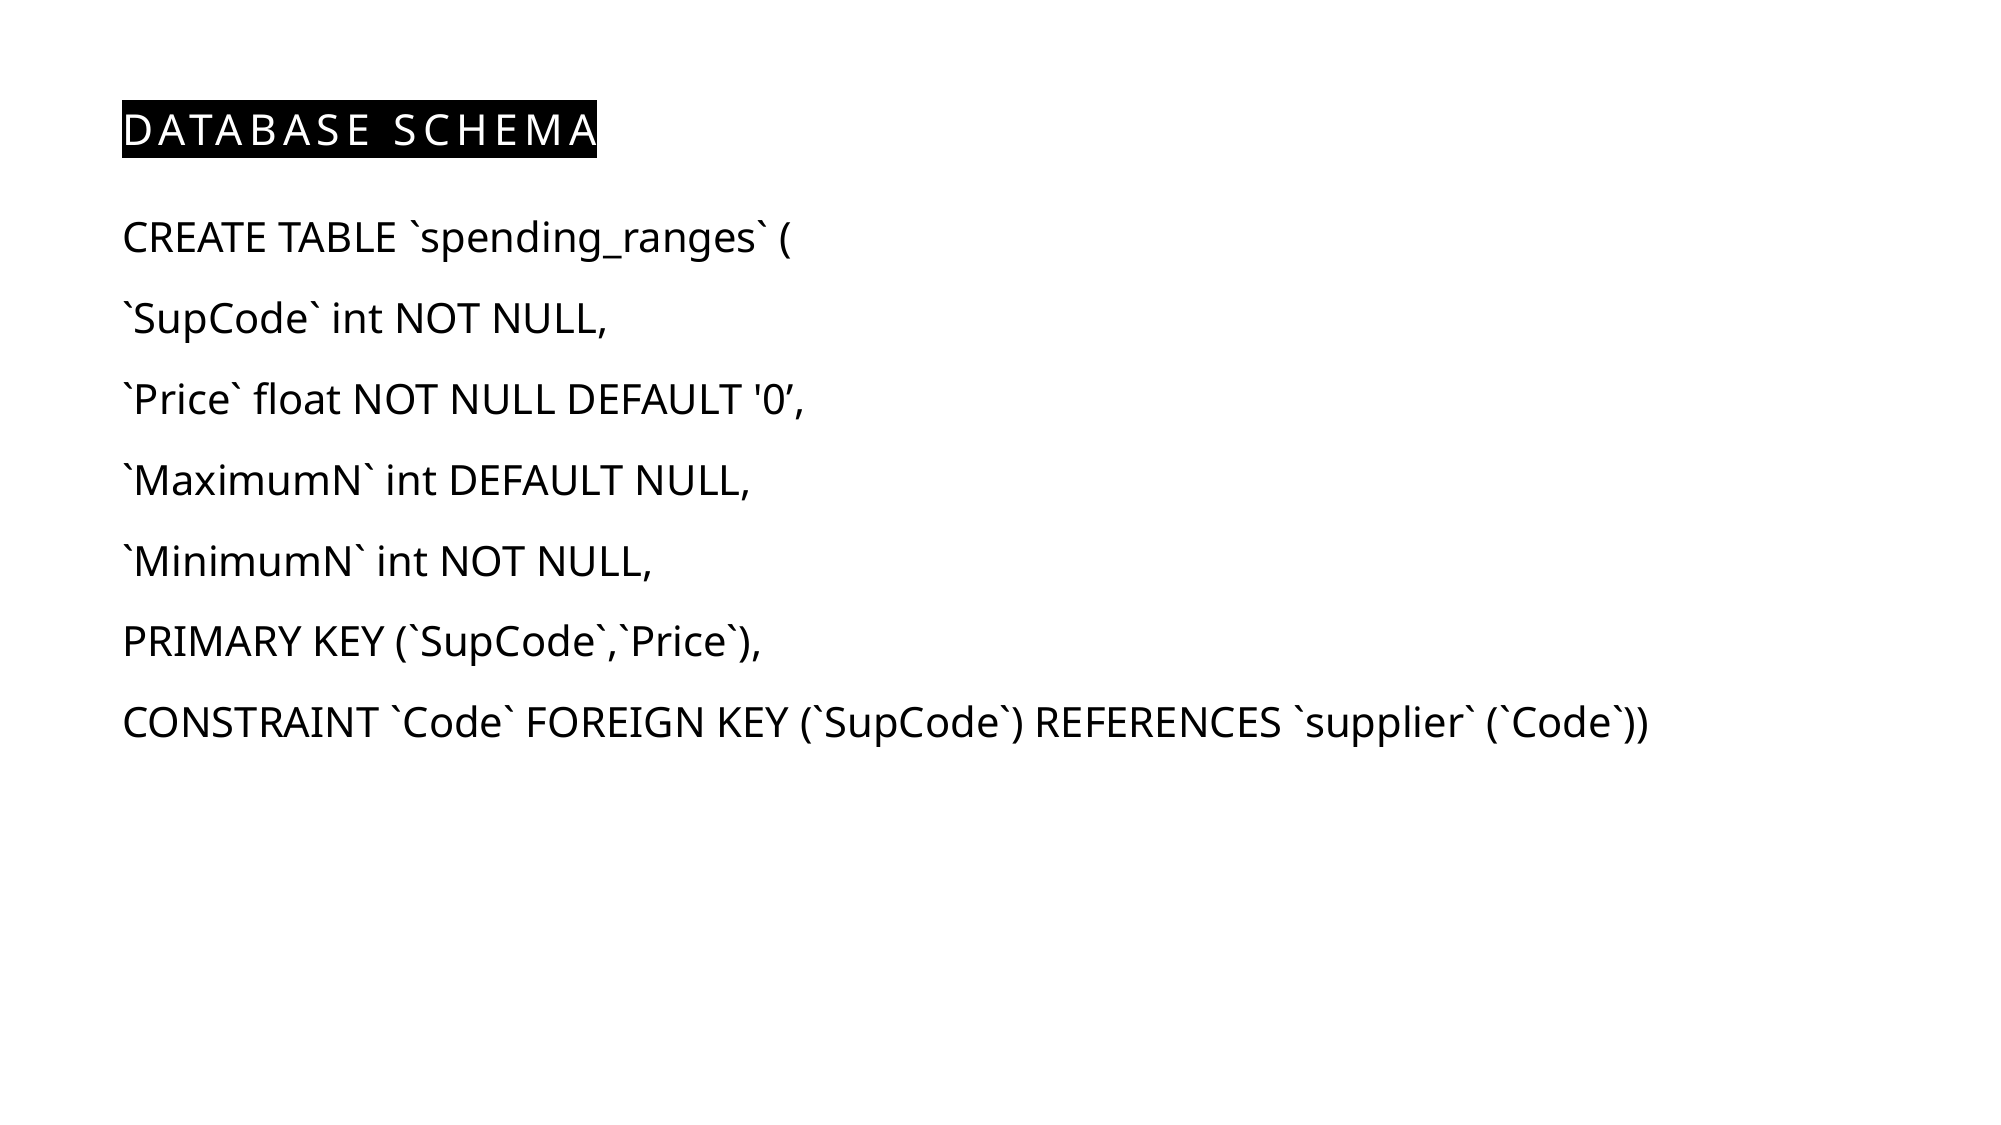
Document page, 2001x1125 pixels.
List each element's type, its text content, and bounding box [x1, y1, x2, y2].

list CREATE TABLE `spending_ranges` ( `SupCode` int NOT NULL, `Price` float NOT NULL DEFAULT '0’, `MaximumN` int DEFAULT NULL, `MinimumN` int NOT NULL, PRIMARY KEY (`SupCode`,`Price`), CONSTRAINT `Code` FOREIGN KEY (`SupCode`) REFERENCES `supplier` (`Code`)) [107, 193, 1850, 975]
title Database sCHEMA [107, 85, 1850, 162]
